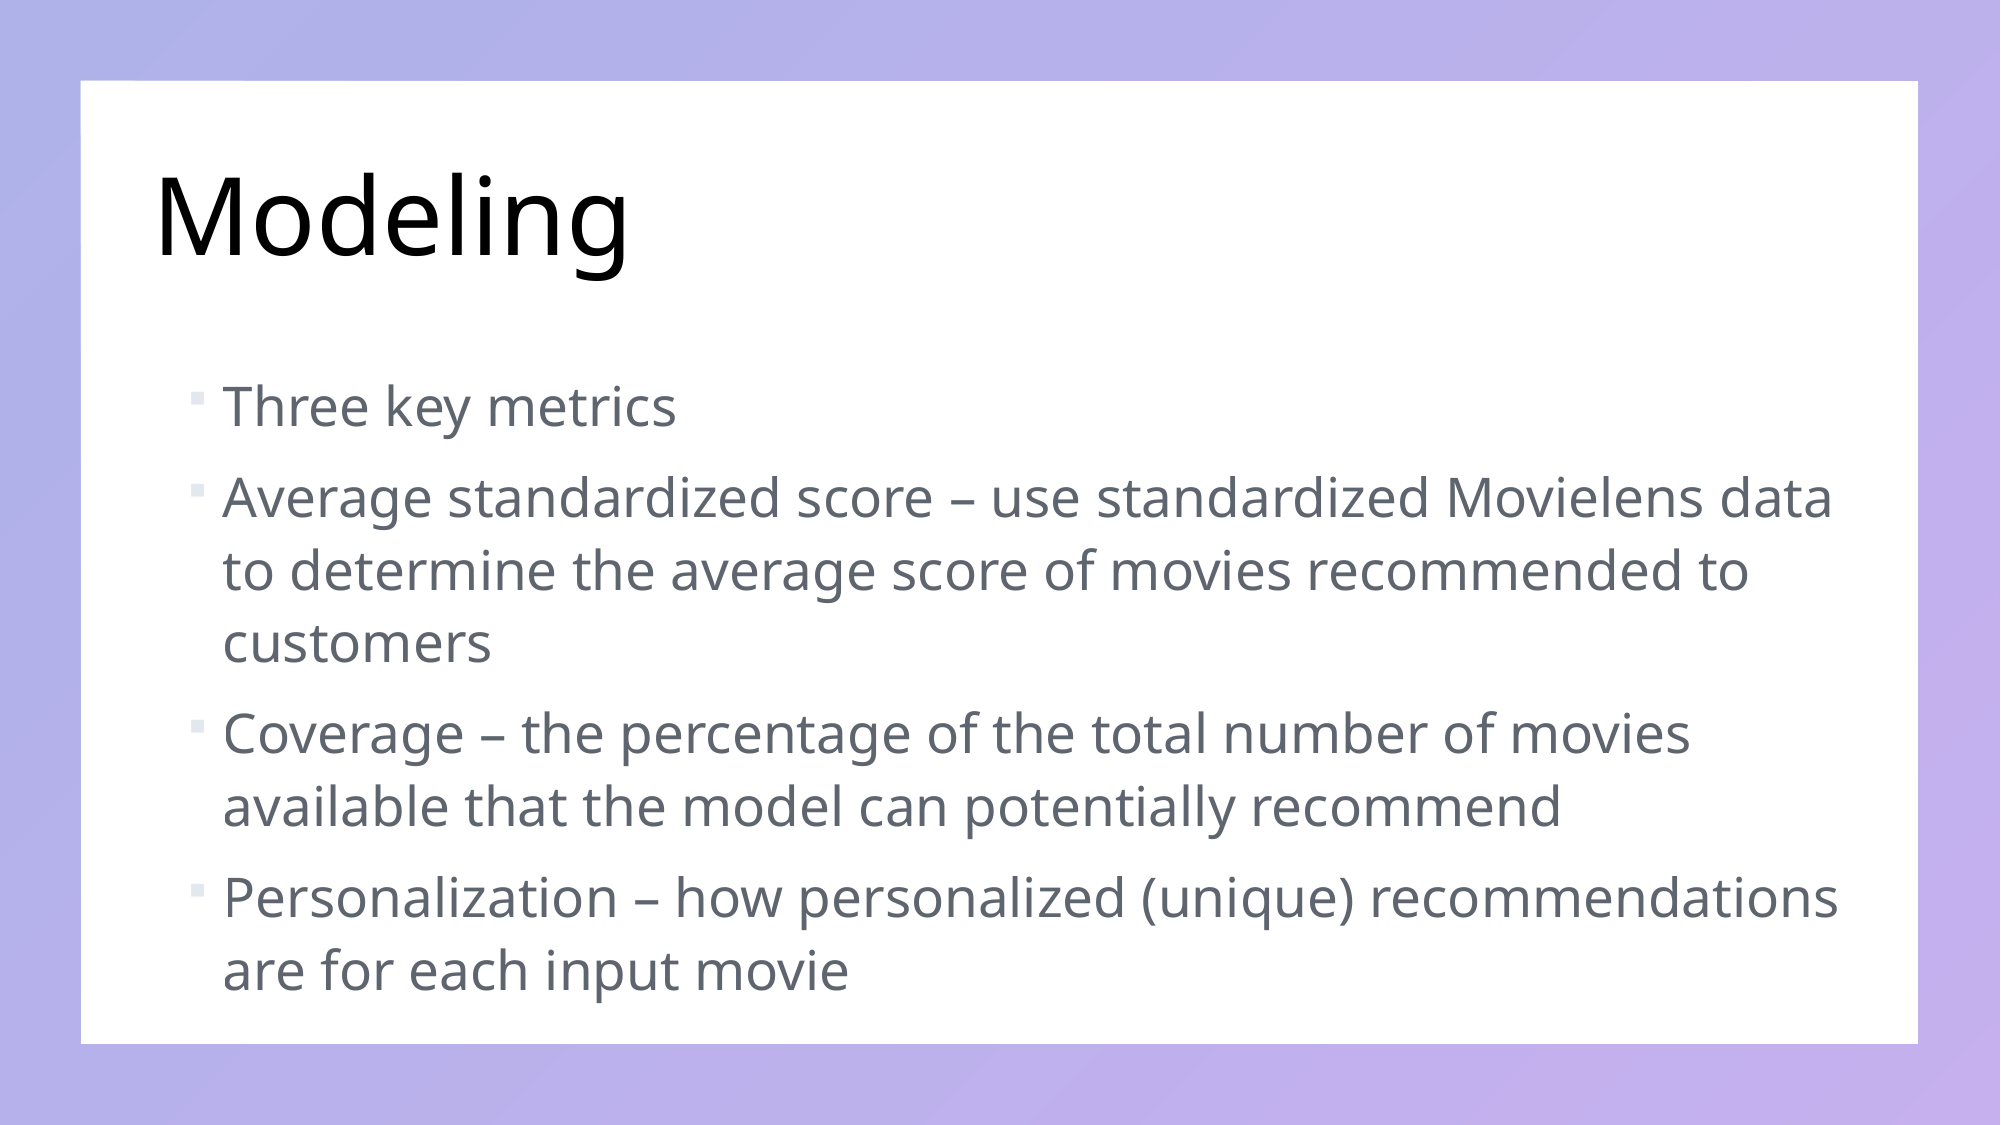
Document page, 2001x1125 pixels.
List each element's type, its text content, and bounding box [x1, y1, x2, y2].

title Modeling [137, 111, 1863, 330]
list Three key metrics Average standardized score – use standardized Movielens data to determine the average score of movies recommended to customers Coverage – the percentage of the total number of movies available that the model can potentially recommend Personalization – how personalized (unique) recommendations are for each input movie [137, 357, 1863, 1014]
